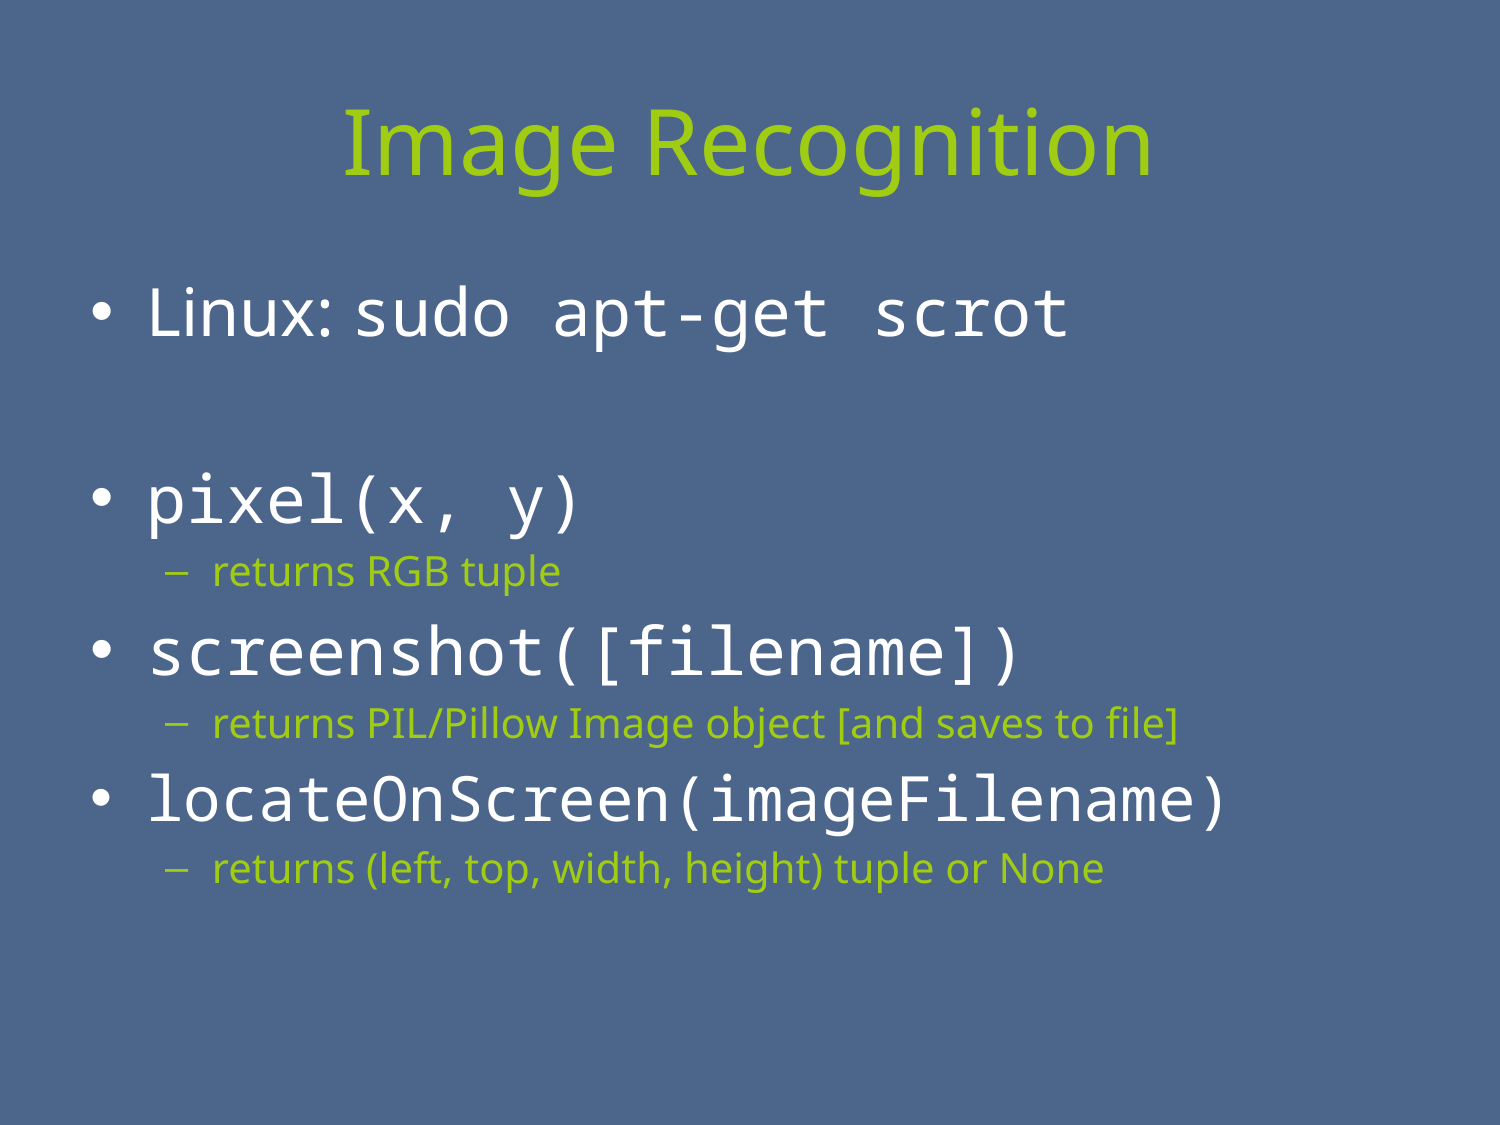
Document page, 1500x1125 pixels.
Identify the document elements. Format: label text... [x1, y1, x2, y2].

list Linux: sudo apt-get scrot pixel(x, y) returns RGB tuple screenshot([filename]) returns PIL/Pillow Image object [and saves to file] locateOnScreen(imageFilename) returns (left, top, width, height) tuple or None [75, 262, 1425, 1005]
title Image Recognition [75, 45, 1425, 233]
